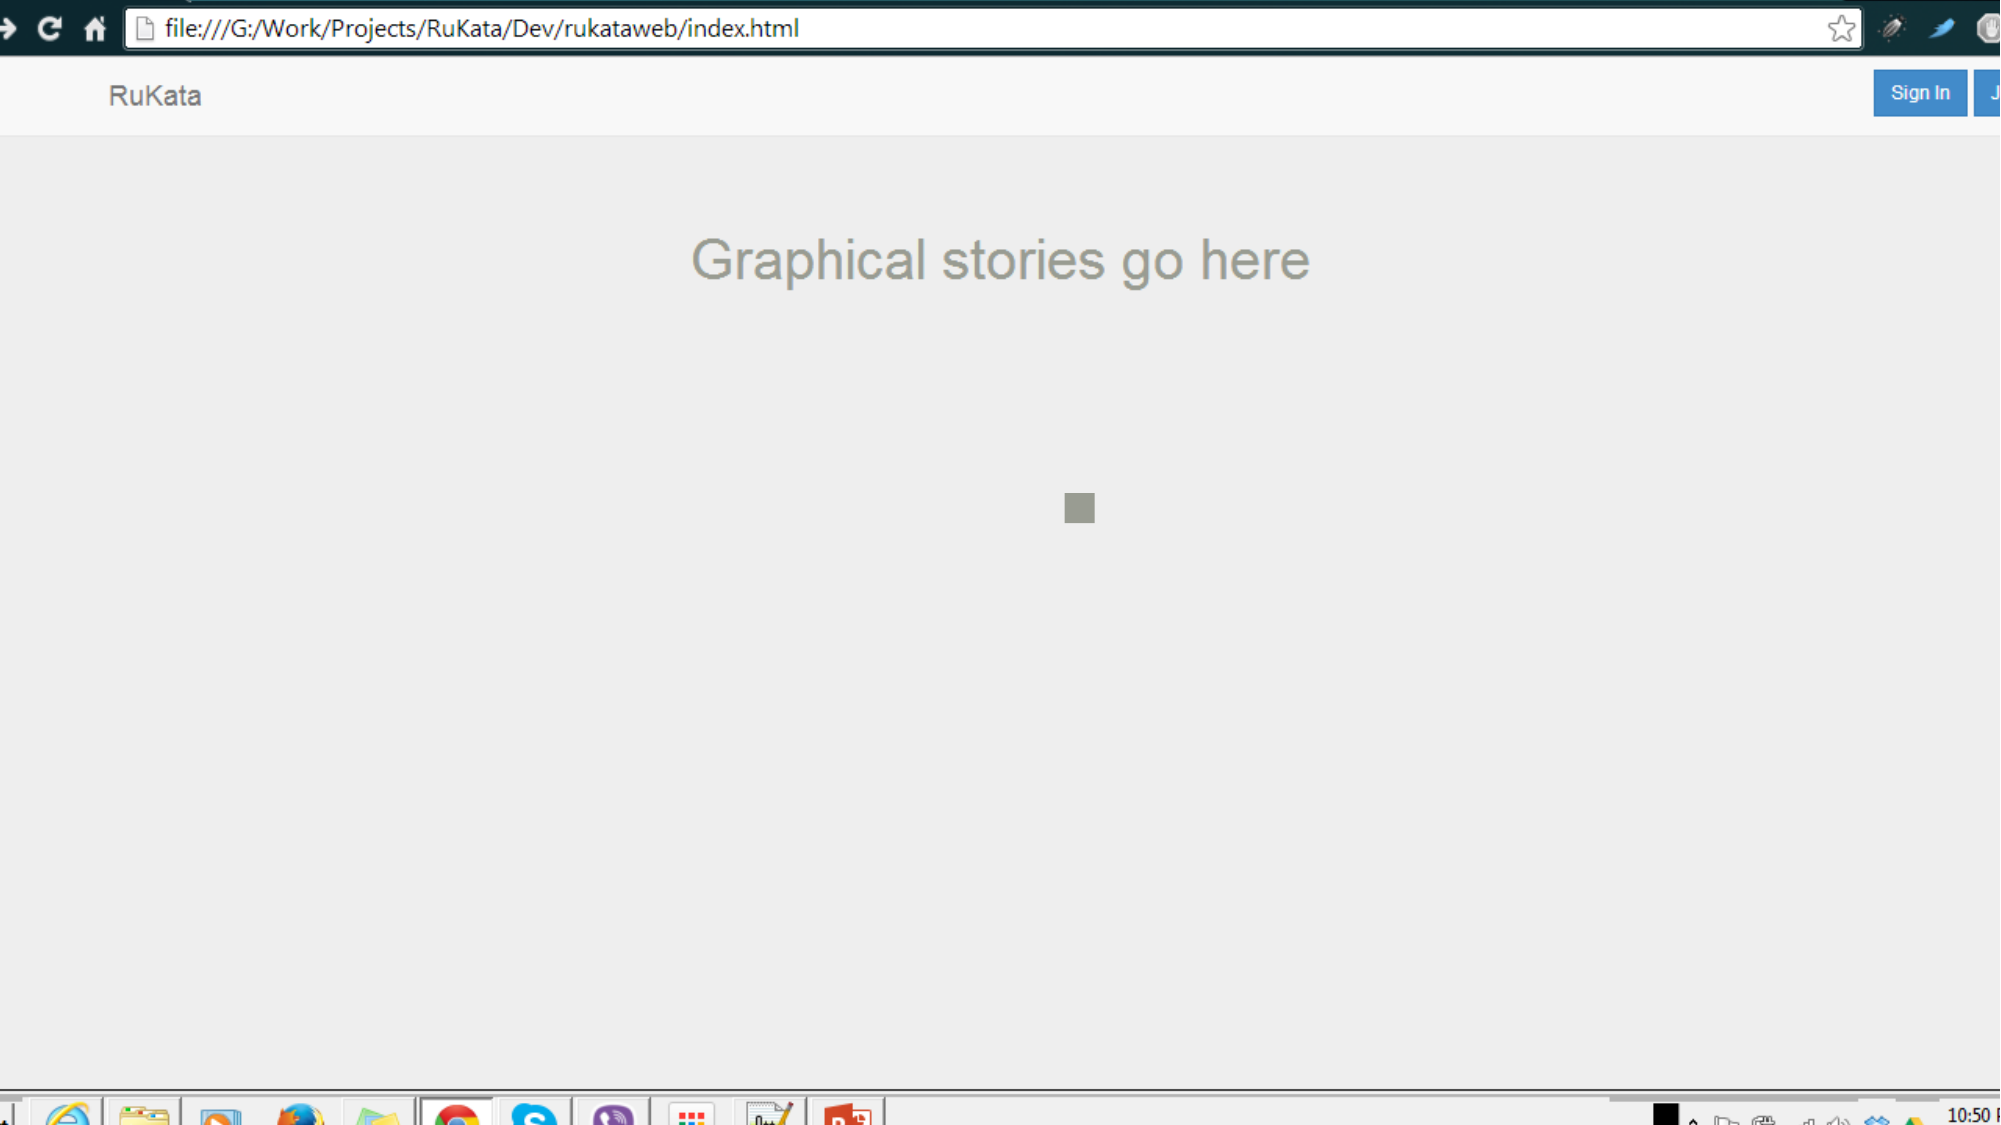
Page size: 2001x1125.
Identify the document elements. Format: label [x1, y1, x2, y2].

text_box [1064, 493, 1095, 524]
picture [0, 0, 2000, 1125]
picture [525, 1113, 545, 1125]
